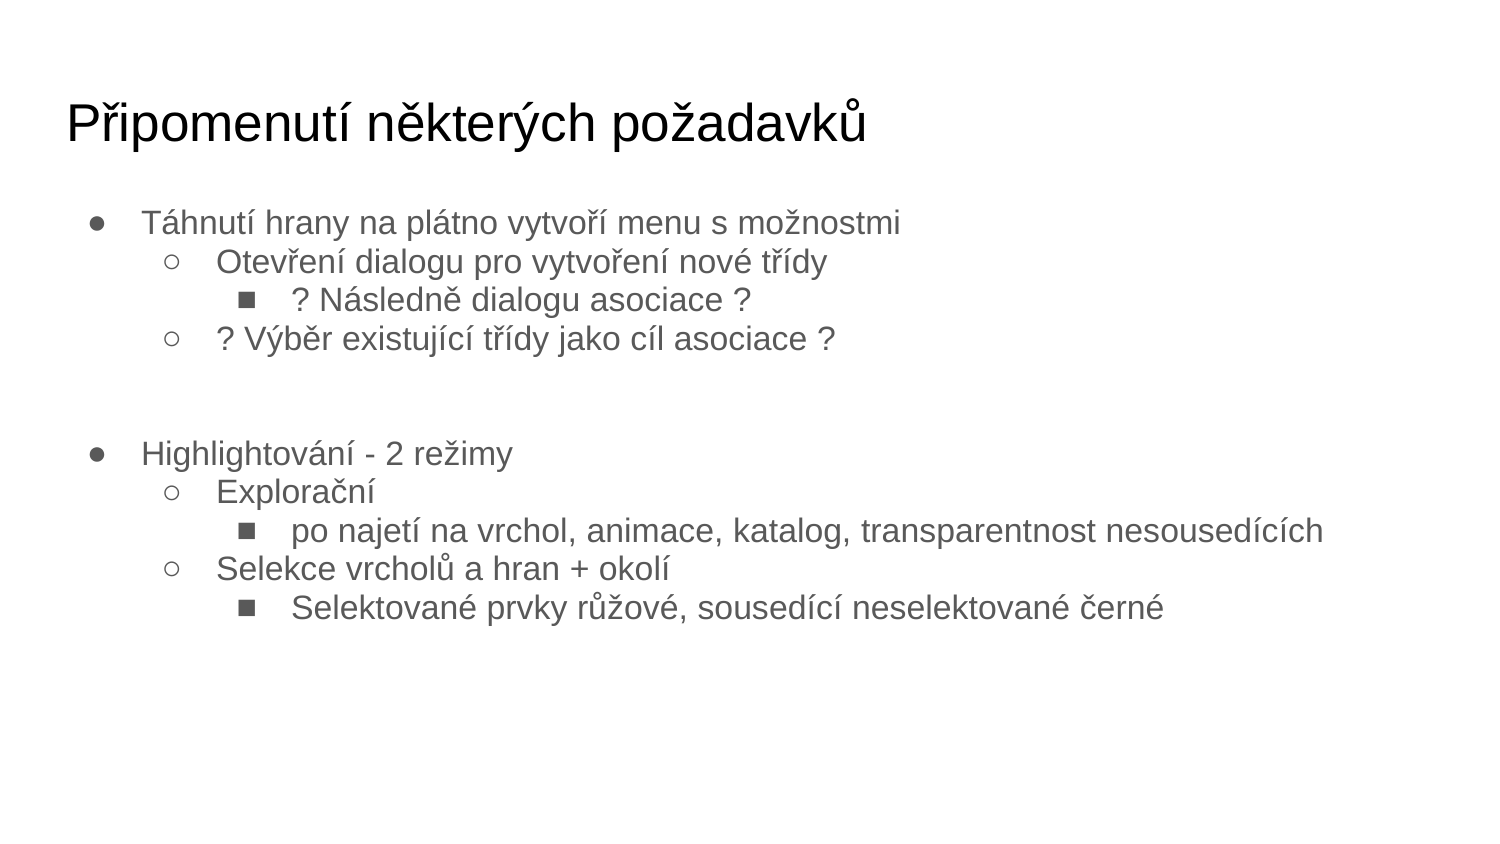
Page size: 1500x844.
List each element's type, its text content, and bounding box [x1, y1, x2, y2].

title Připomenutí některých požadavků [51, 72, 1449, 167]
list Táhnutí hrany na plátno vytvoří menu s možnostmi Otevření dialogu pro vytvoření nové třídy ? Následně dialogu asociace ? ? Výběr existující třídy jako cíl asociace ? Highlightování - 2 režimy Explorační po najetí na vrchol, animace, katalog, transparentnost nesousedících Selekce vrcholů a hran + okolí Selektované prvky růžové, sousedící neselektované černé [51, 189, 1449, 750]
